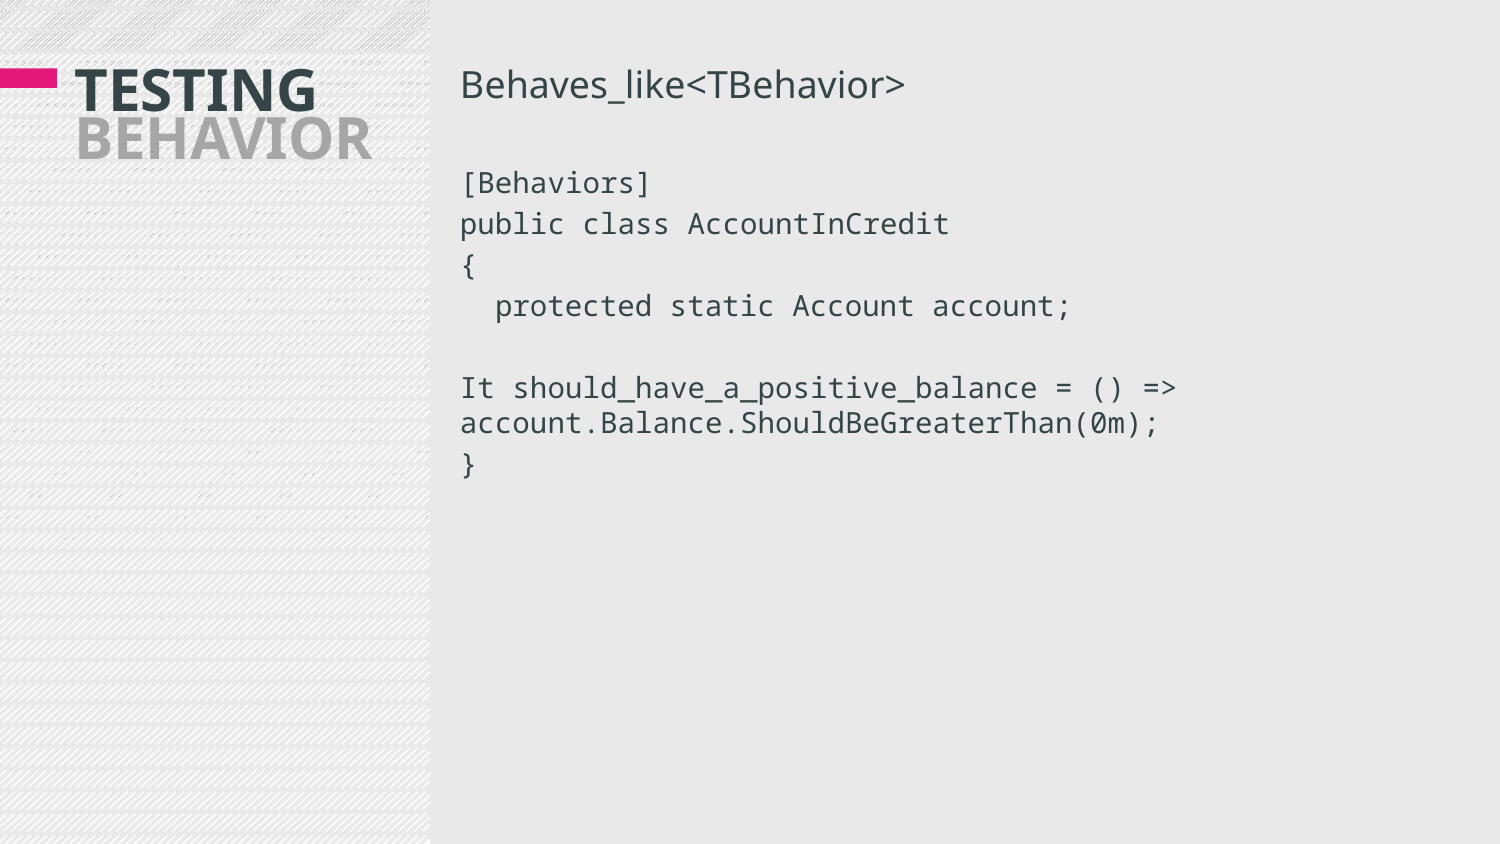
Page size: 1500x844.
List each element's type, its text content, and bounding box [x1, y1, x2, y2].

title TESTING BEHAVIOR [59, 67, 445, 209]
picture [0, 0, 430, 844]
list Behaves_like<TBehavior> [Behaviors] public class AccountInCredit { protected static Account account; It should_have_a_positive_balance = () => account.Balance.ShouldBeGreaterThan(0m); } [445, 53, 1410, 731]
